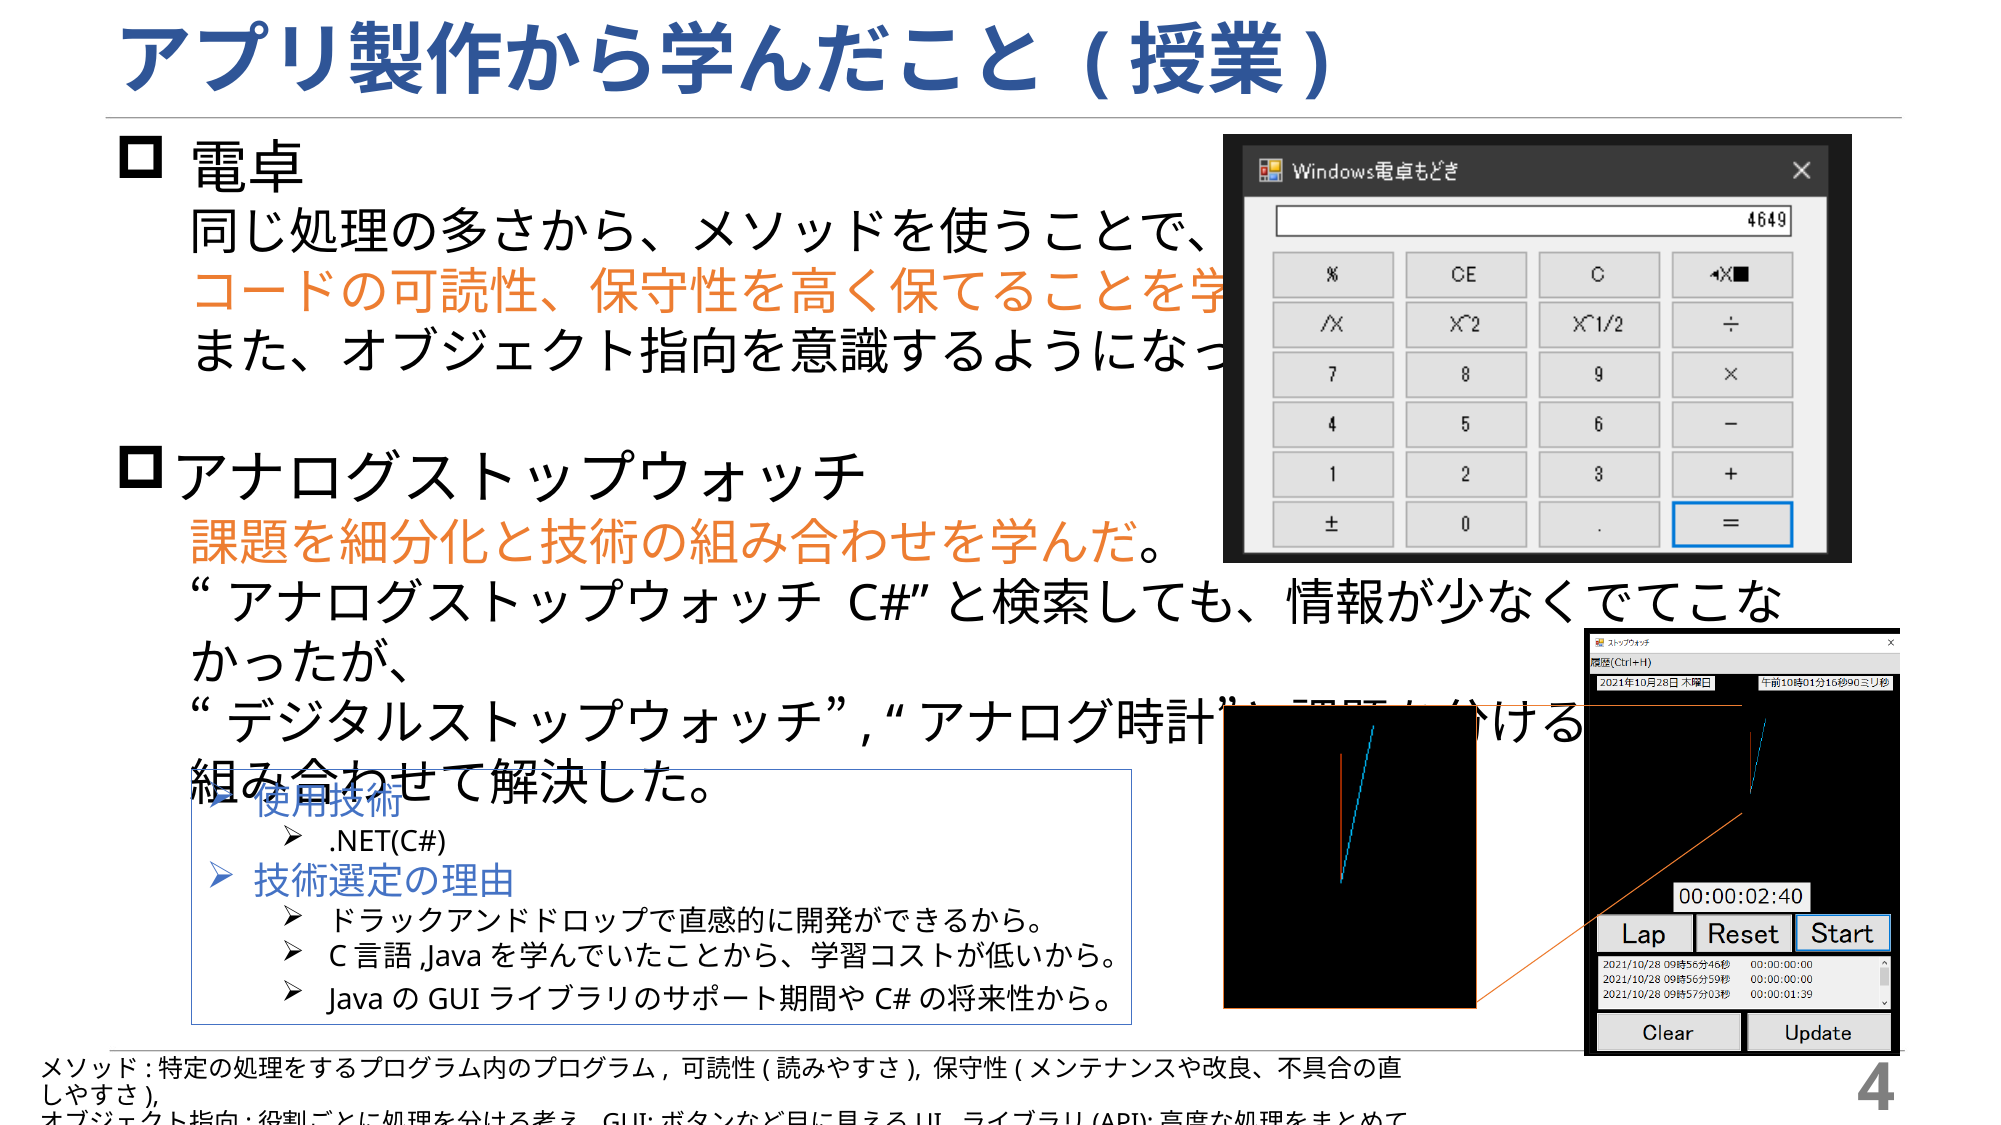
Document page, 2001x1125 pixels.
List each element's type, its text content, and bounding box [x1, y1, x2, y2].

text_box 使用技術 .NET(C#) 技術選定の理由 ドラックアンドドロップで直感的に開発ができるから。 C言語,Javaを学んでいたことから、学習コストが低いから。 JavaのGUIライブラリのサポート期間やC#の将来性から。 [191, 769, 1132, 1025]
text_box 電卓 同じ処理の多さから、メソッドを使うことで、 コードの可読性、保守性を高く保てることを学んだ。 また、オブジェクト指向を意識するようになった。 アナログストップウォッチ 課題を細分化と技術の組み合わせを学んだ。 “アナログストップウォッチ C#”と検索しても、情報が少なくでてこなかったが、 “デジタルストップウォッチ”, “アナログ時計”と課題を分けることで、 組み合わせて解決した。 [99, 122, 1875, 818]
picture [1223, 704, 1477, 1009]
picture [90, 105, 1910, 130]
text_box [1476, 813, 1743, 1003]
title アプリ製作から学んだこと (授業) [99, 22, 1900, 102]
list メソッド:特定の処理をするプログラム内のプログラム, 可読性(読みやすさ), 保守性(メンテナンスや改良、不具合の直しやすさ), オブジェクト指向:役割ごとに処理を分ける考え, GUI:ボタンなど目に見えるUI, ライブラリ(API):高度な処理をまとめてくれたモノ [24, 1055, 1438, 1119]
picture [94, 628, 1913, 1063]
picture [1223, 134, 1852, 563]
